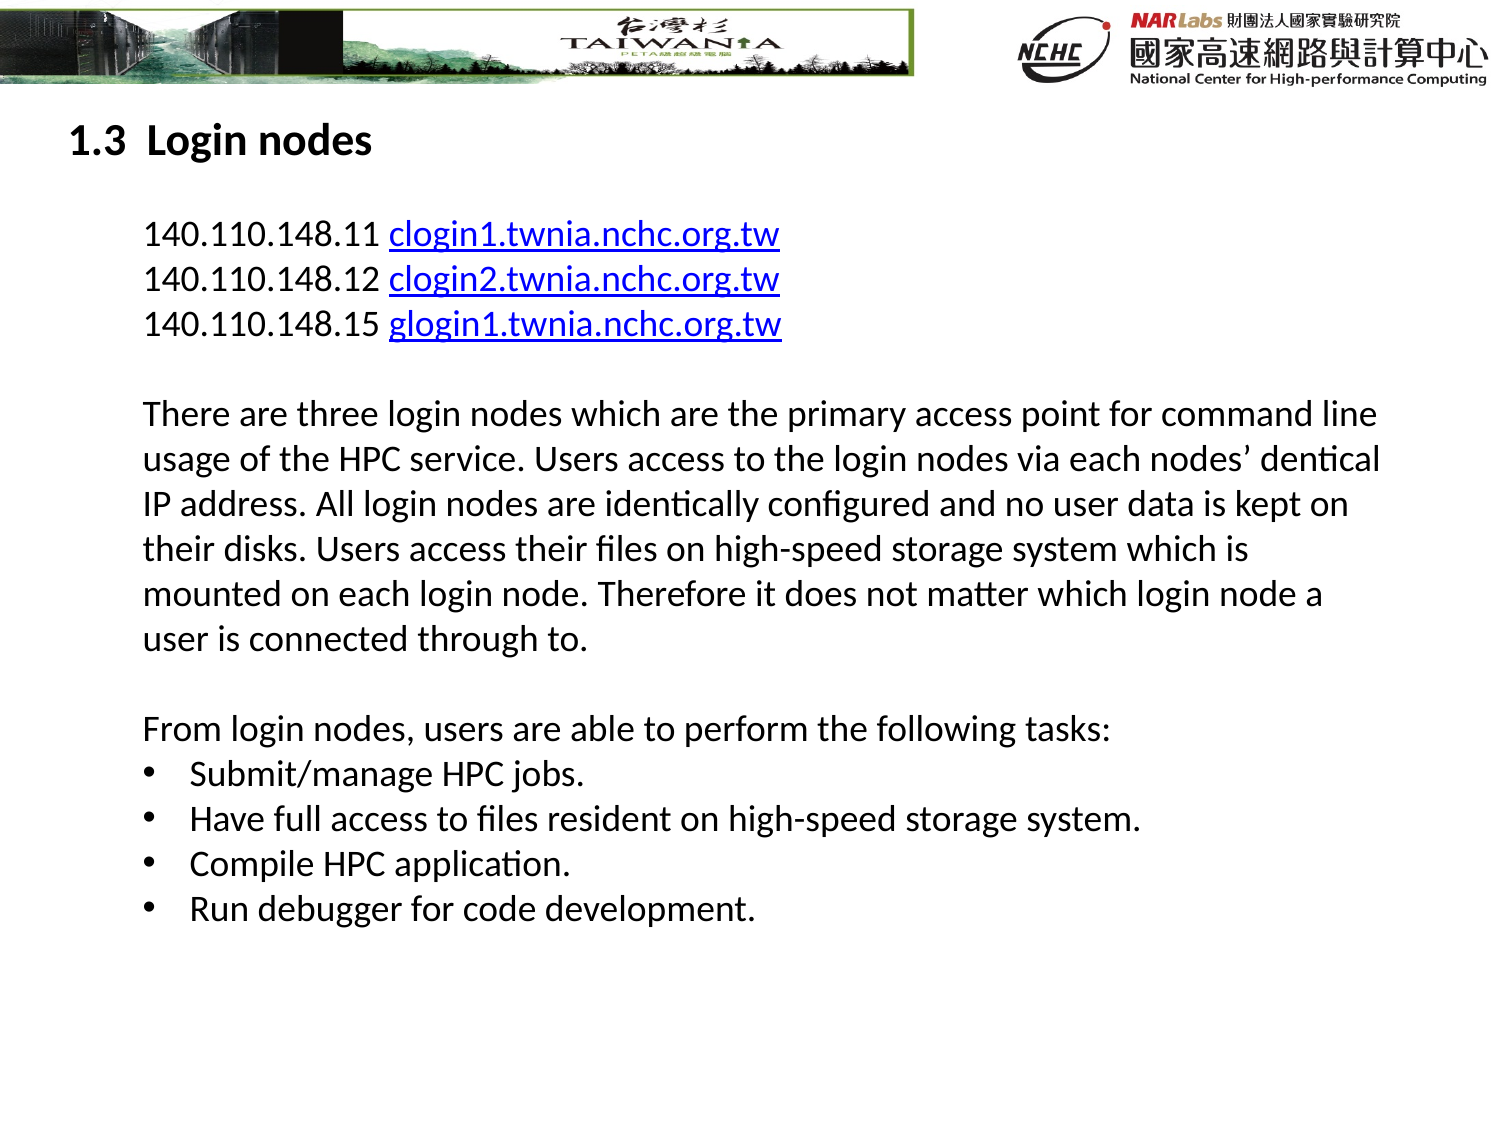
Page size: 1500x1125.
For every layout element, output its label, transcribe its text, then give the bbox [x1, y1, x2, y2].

text_box 1.3 Login nodes 140.110.148.11 clogin1.twnia.nchc.org.tw 140.110.148.12 clogin2.twnia.nchc.org.tw 140.110.148.15 glogin1.twnia.nchc.org.tw There are three login nodes which are the primary access point for command line usage of the HPC service. Users access to the login nodes via each nodes’ dentical IP address. All login nodes are identically configured and no user data is kept on their disks. Users access their files on high-speed storage system which is mounted on each login node. Therefore it does not matter which login node a user is connected through to. From login nodes, users are able to perform the following tasks: Submit/manage HPC jobs. Have full access to files resident on high-speed storage system. Compile HPC application. Run debugger for code development. [53, 101, 1403, 1027]
picture [0, 0, 975, 84]
picture [1010, 5, 1495, 94]
